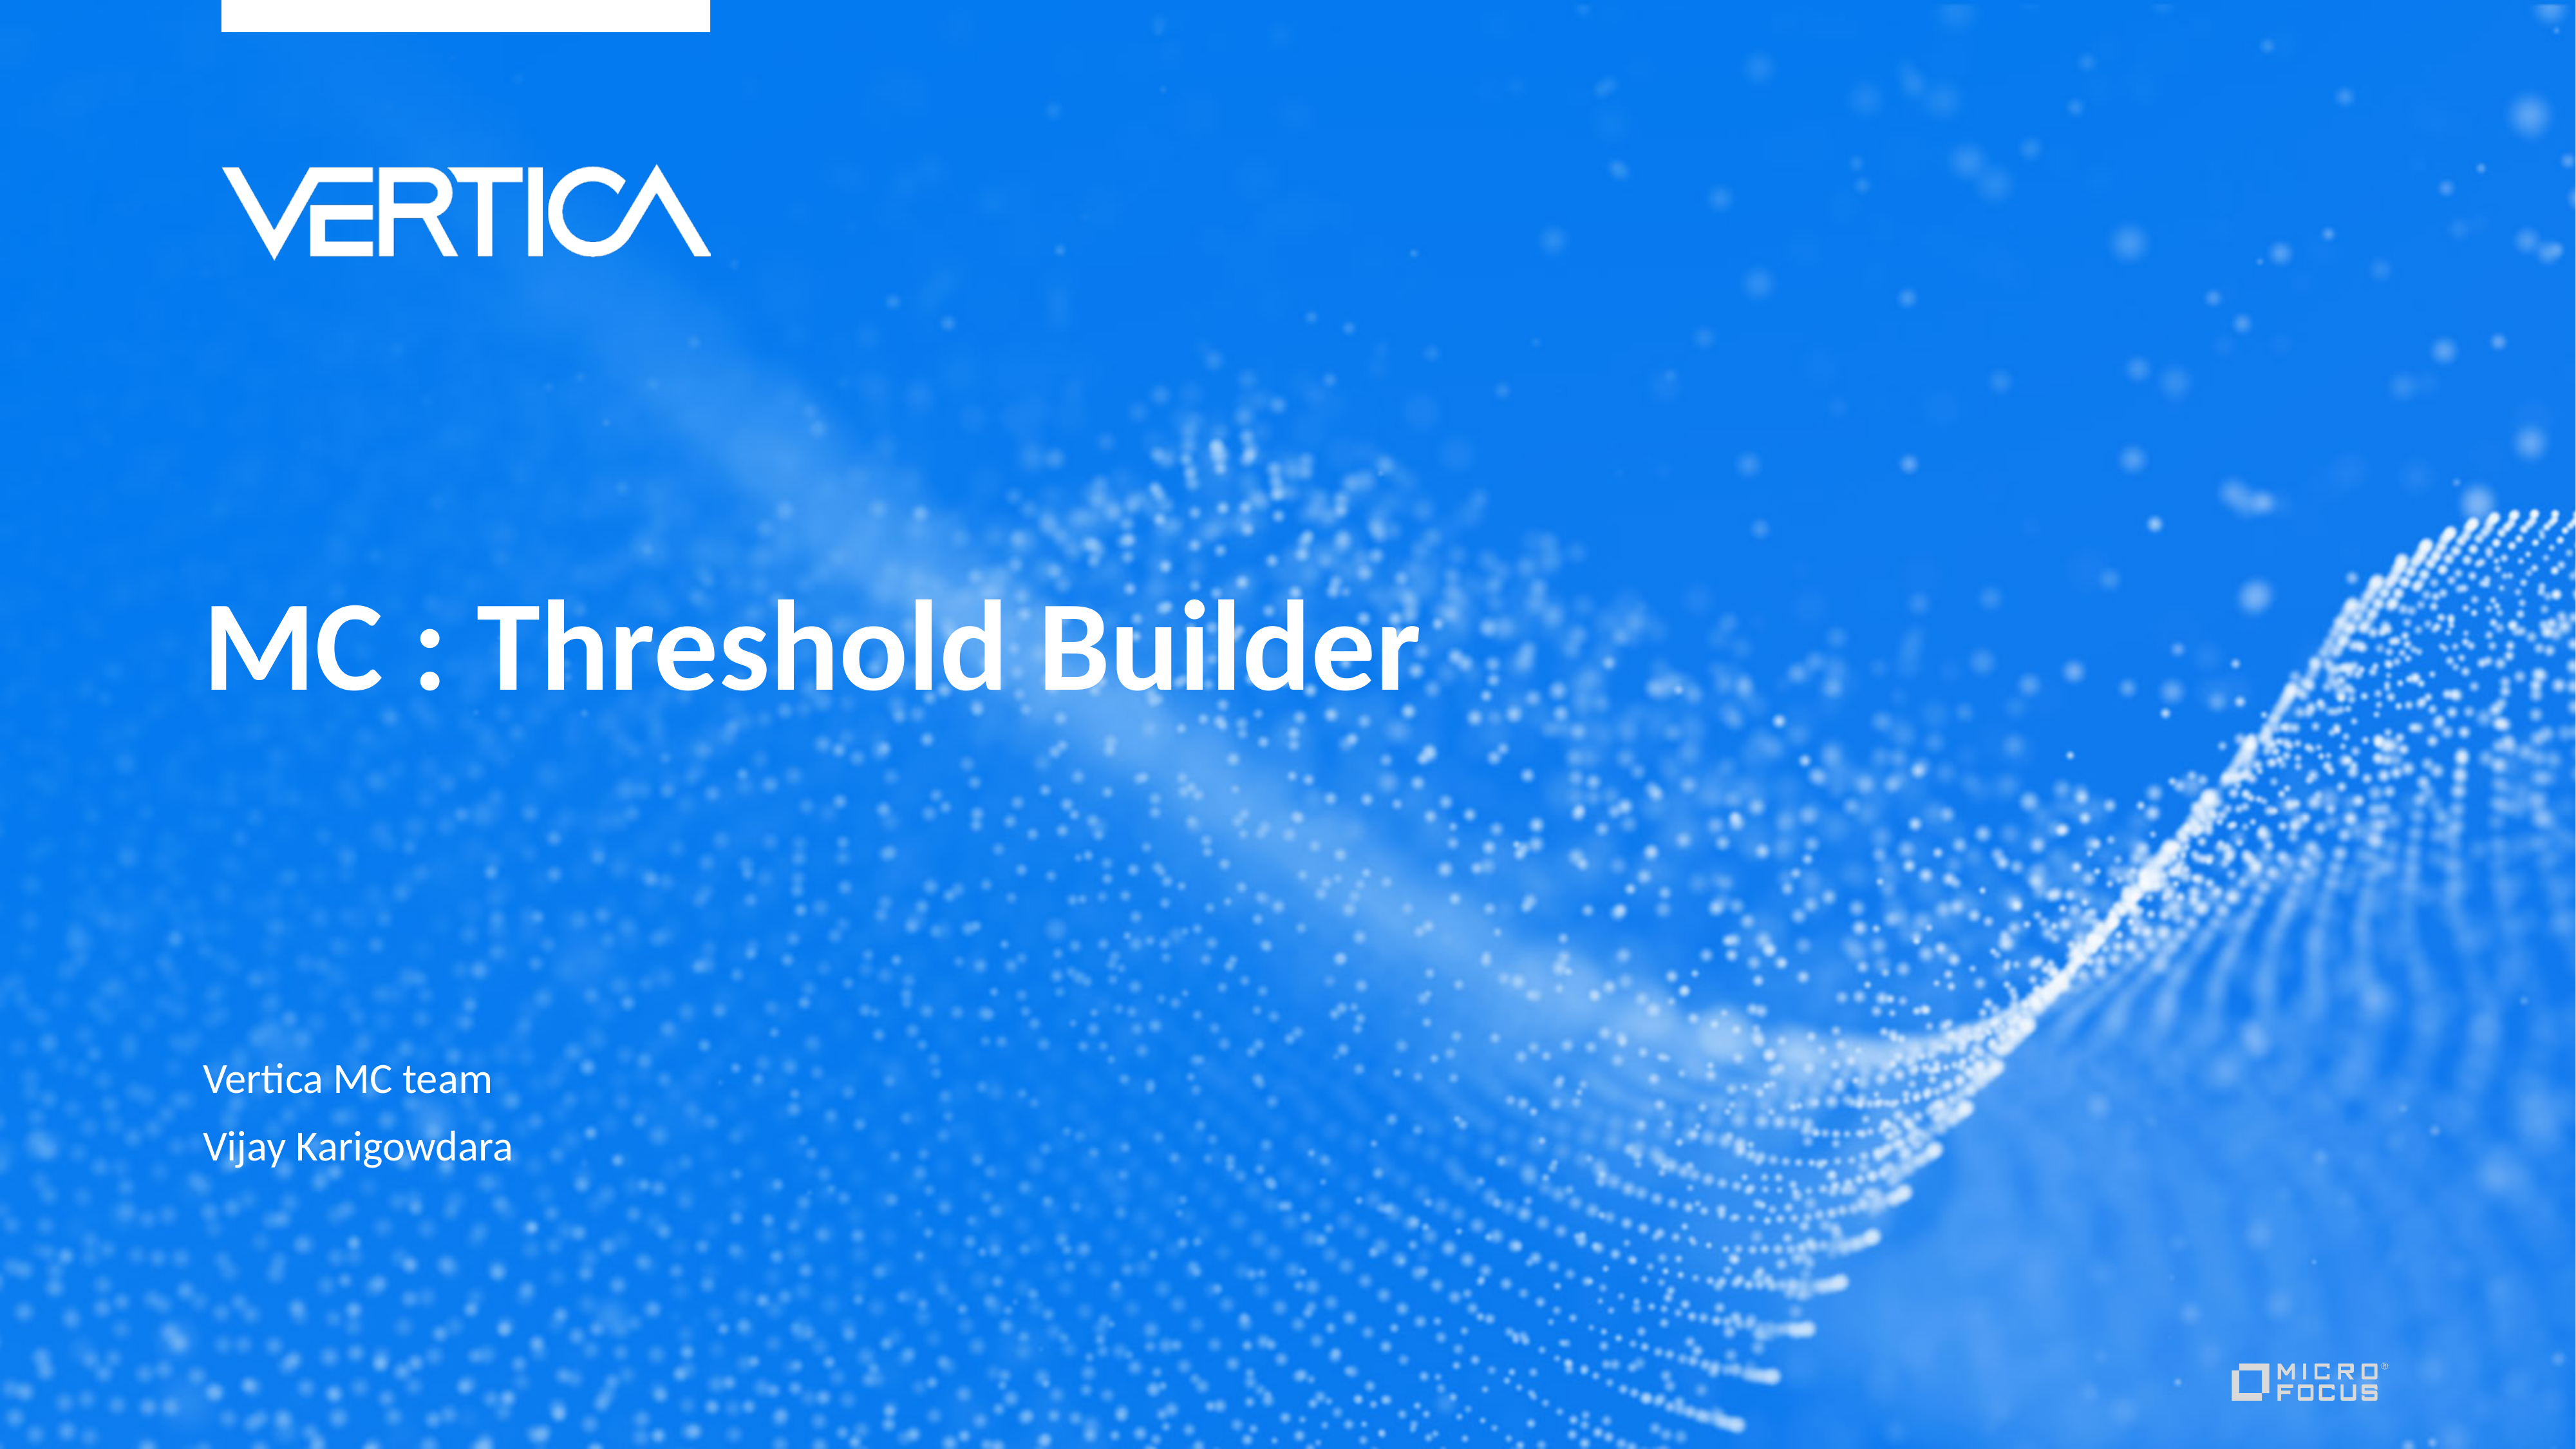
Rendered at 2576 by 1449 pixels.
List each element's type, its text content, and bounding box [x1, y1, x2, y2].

title MC : Threshold Builder [193, 574, 2429, 922]
picture [0, 0, 2576, 1449]
subtitle Vertica MC team Vijay Karigowdara [193, 1045, 1096, 1347]
